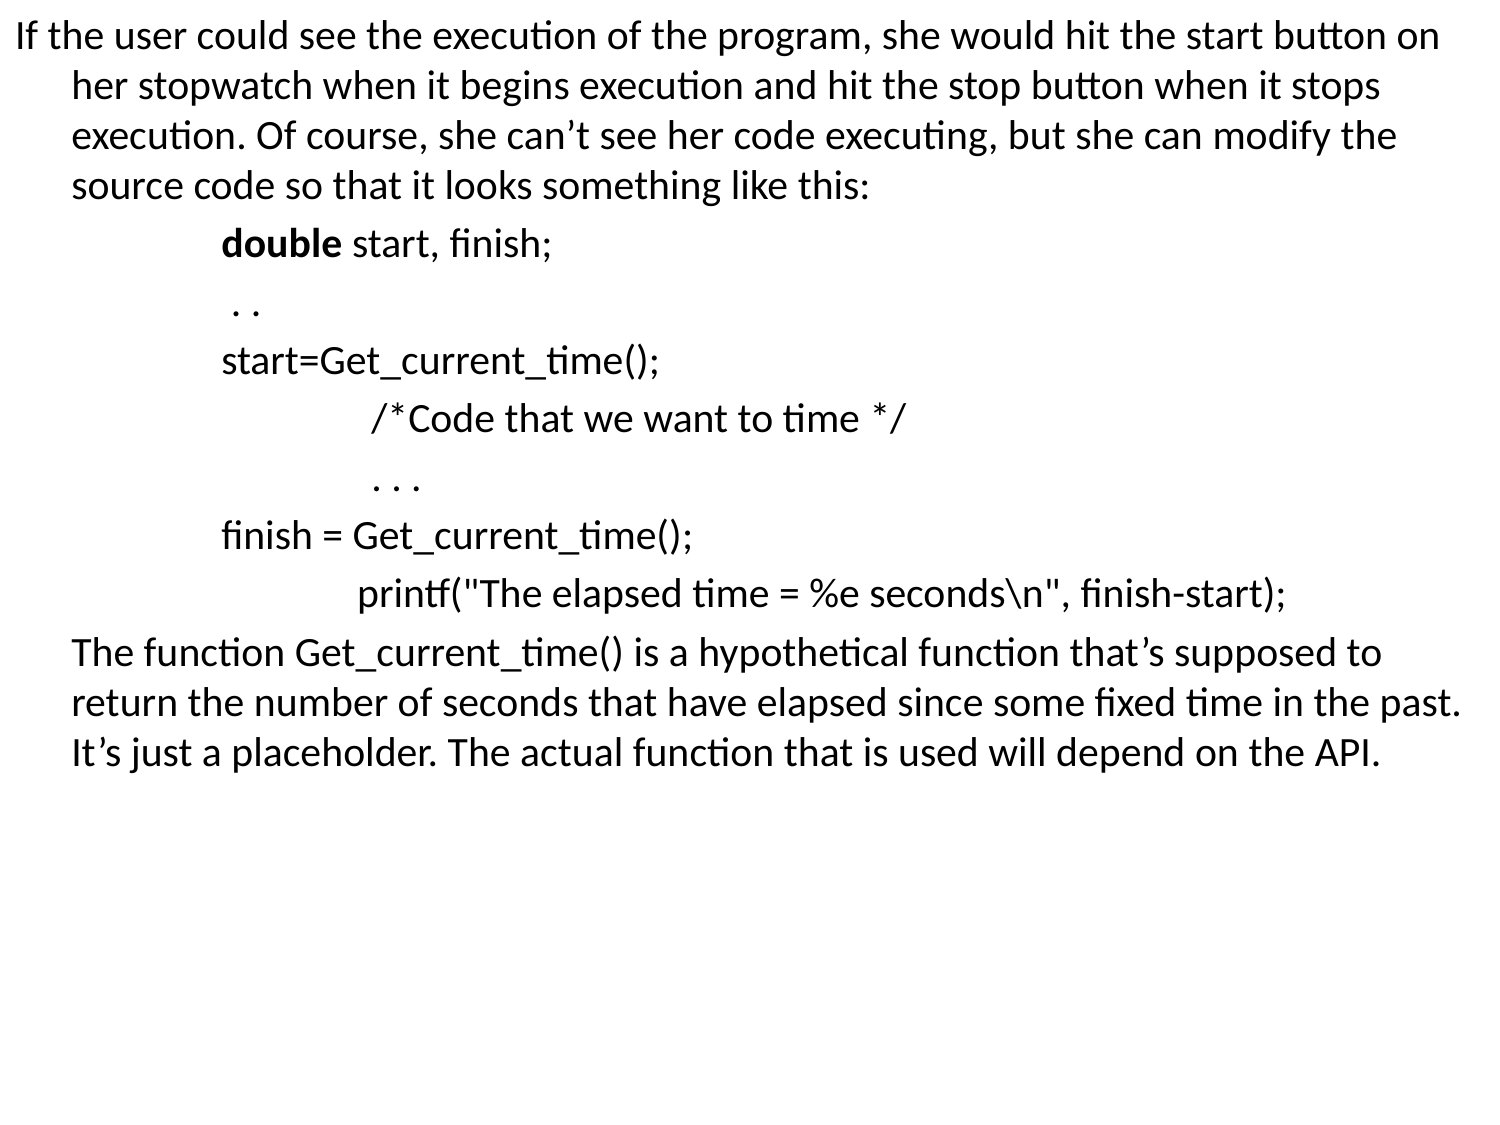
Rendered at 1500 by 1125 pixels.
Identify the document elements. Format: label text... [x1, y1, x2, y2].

list If the user could see the execution of the program, she would hit the start button on her stopwatch when it begins execution and hit the stop button when it stops execution. Of course, she can’t see her code executing, but she can modify the source code so that it looks something like this: double start, finish; . . start=Get_current_time(); /*Code that we want to time */ . . . finish = Get_current_time(); printf("The elapsed time = %e seconds\n", finish-start); The function Get_current_time() is a hypothetical function that’s supposed to return the number of seconds that have elapsed since some fixed time in the past. It’s just a placeholder. The actual function that is used will depend on the API. [0, 0, 1500, 1125]
